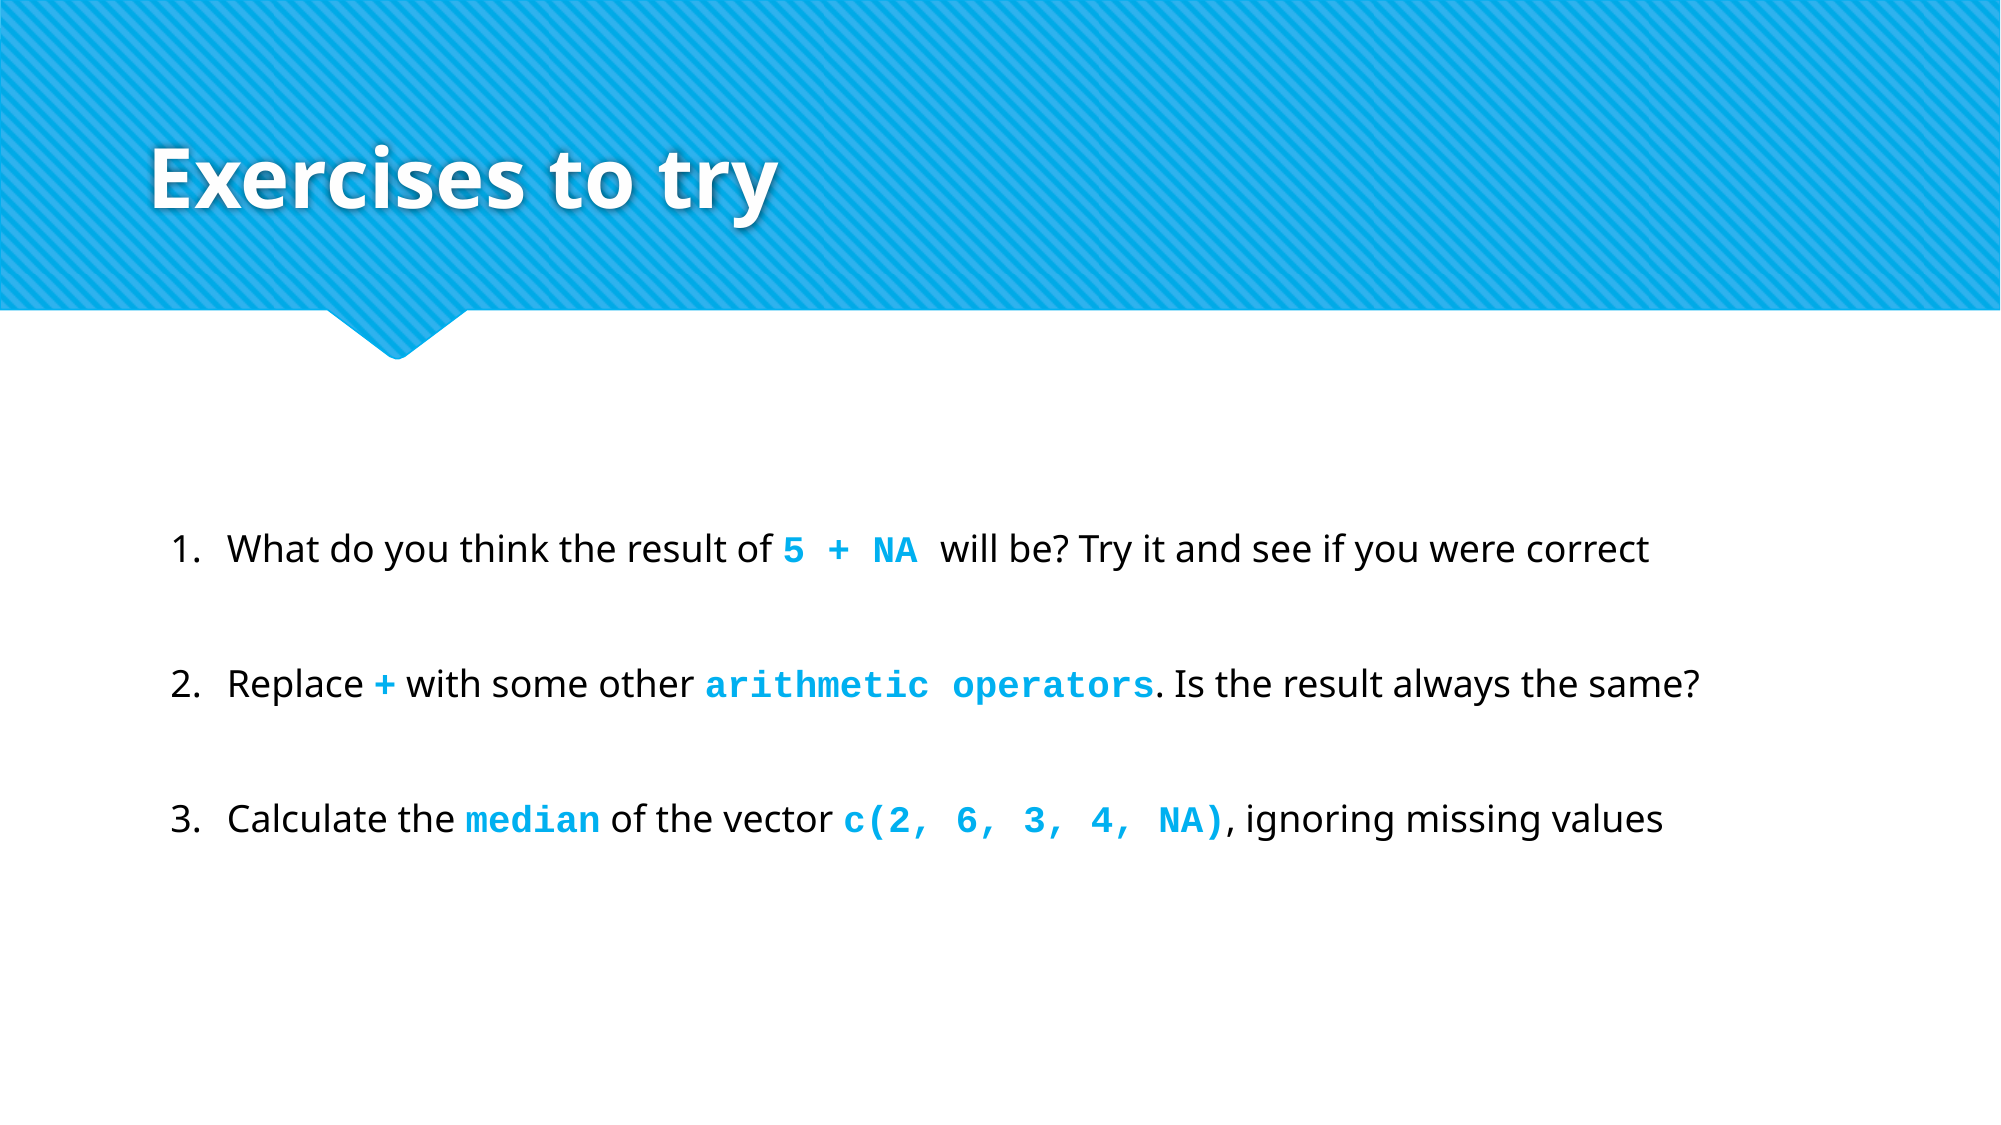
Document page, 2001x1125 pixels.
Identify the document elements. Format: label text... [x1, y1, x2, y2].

title Exercises to try [132, 73, 1868, 233]
text_box What do you think the result of 5 + NA will be? Try it and see if you were correct Replace + with some other arithmetic operators. Is the result always the same? Calculate the median of the vector c(2, 6, 3, 4, NA), ignoring missing values [155, 517, 1890, 848]
